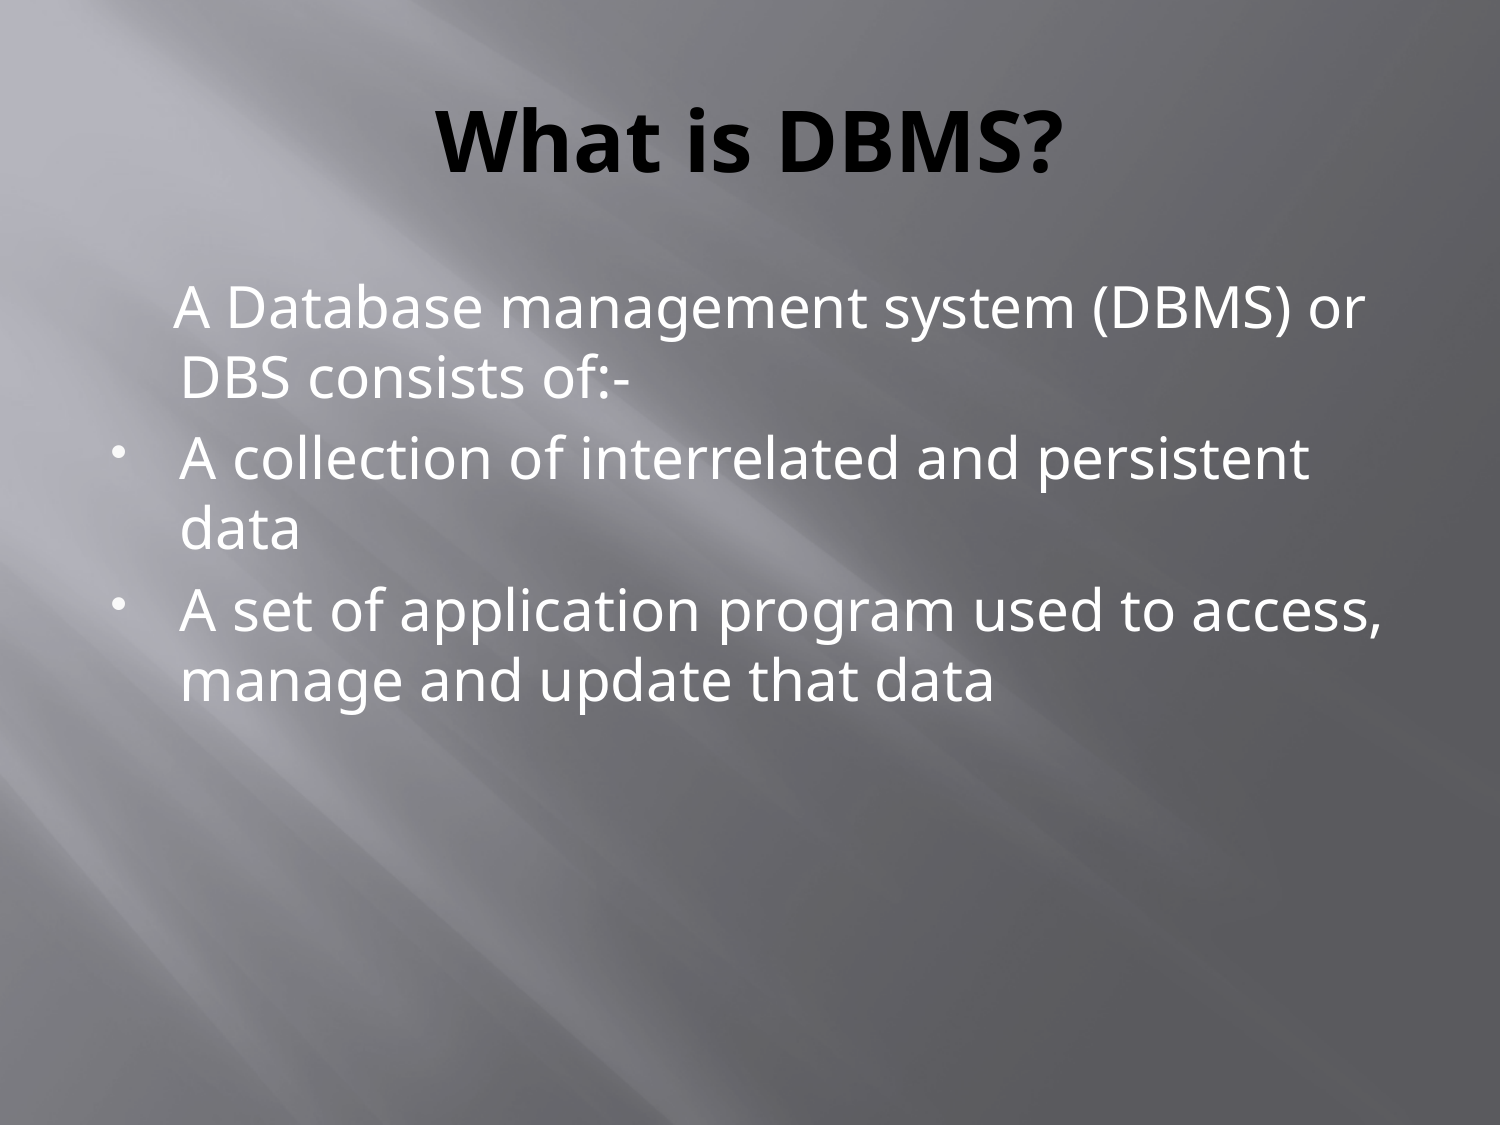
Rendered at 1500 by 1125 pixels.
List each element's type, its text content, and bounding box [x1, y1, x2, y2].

list A Database management system (DBMS) or DBS consists of:- A collection of interrelated and persistent data A set of application program used to access, manage and update that data [75, 262, 1425, 1035]
title What is DBMS? [75, 45, 1425, 233]
